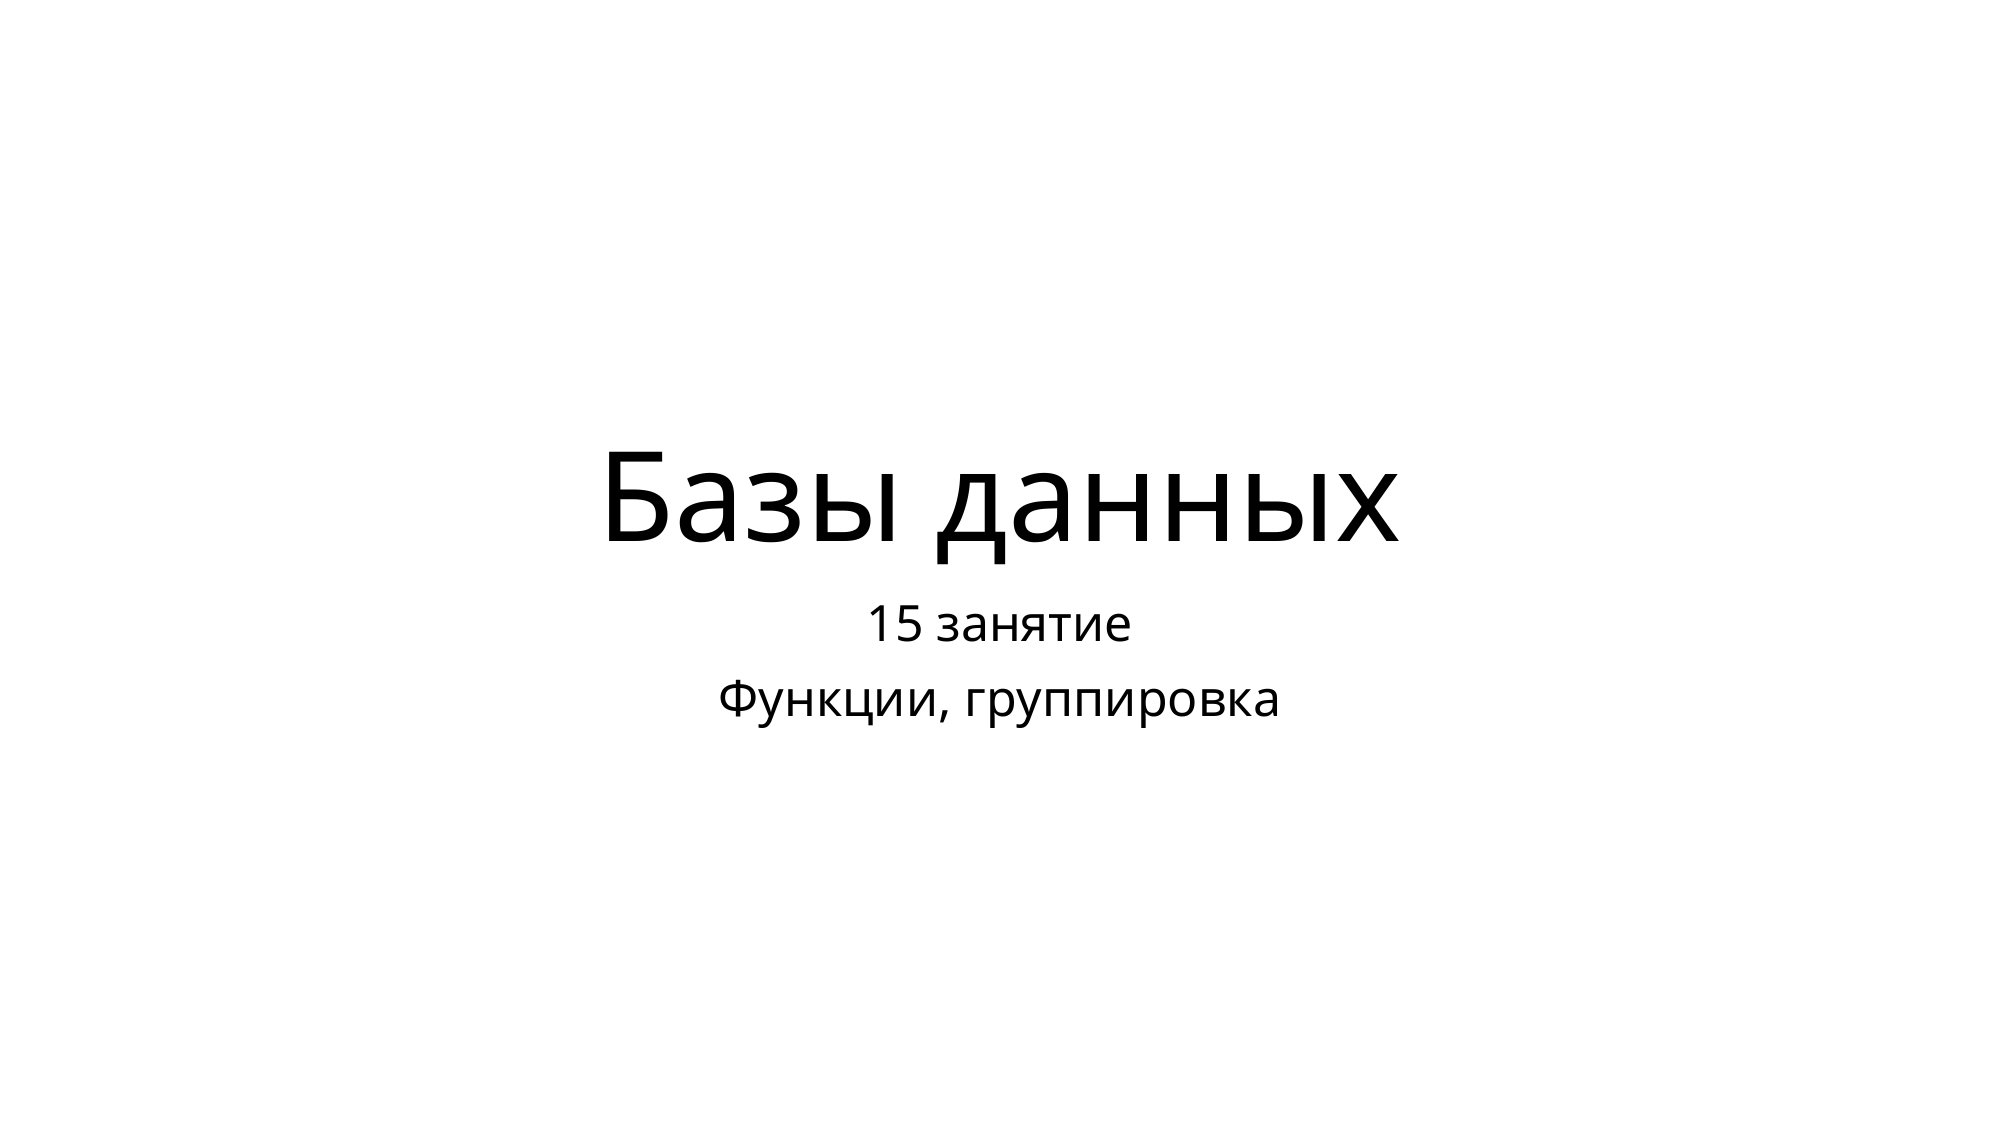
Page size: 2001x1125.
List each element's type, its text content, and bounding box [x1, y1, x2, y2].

title Базы данных [249, 184, 1750, 576]
subtitle 15 занятие Функции, группировка [249, 590, 1750, 863]
